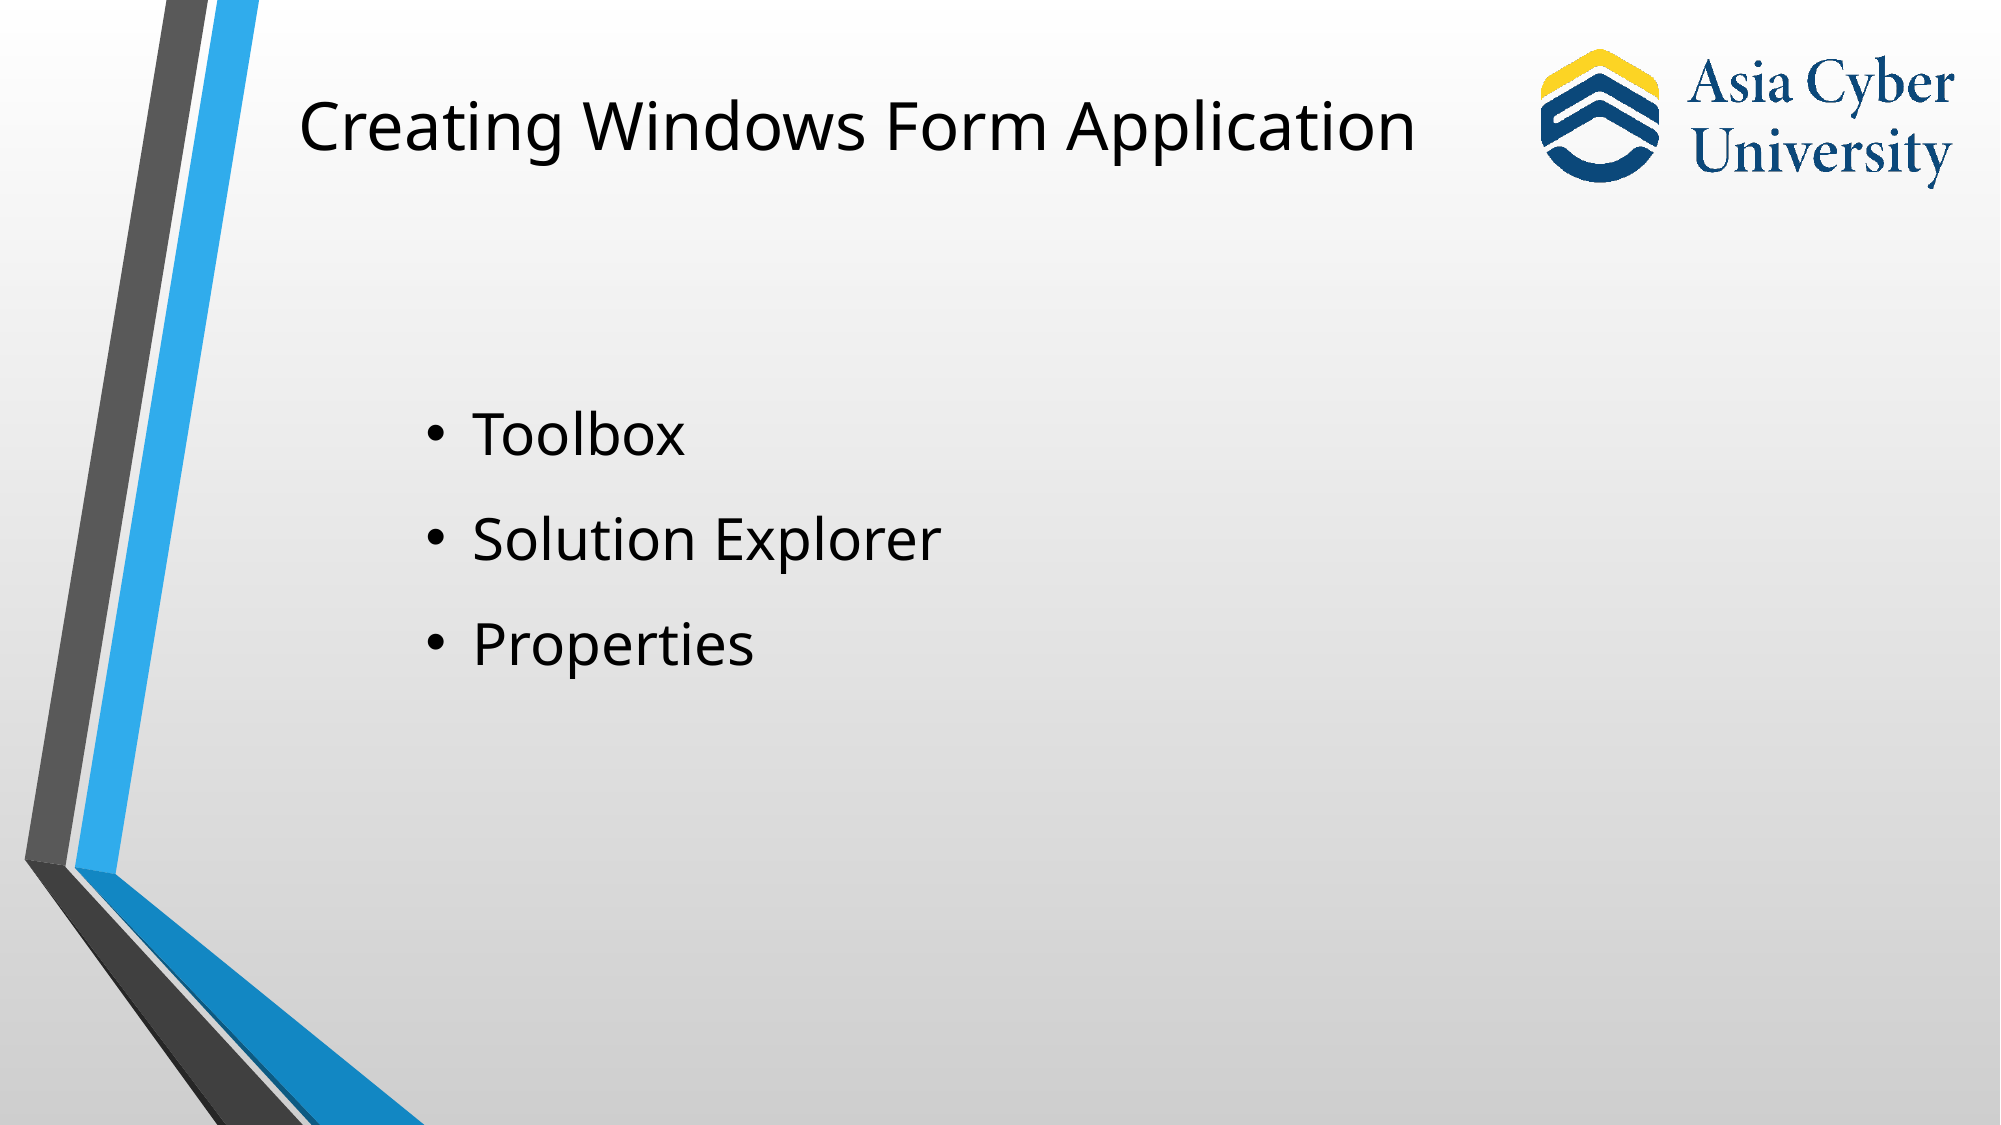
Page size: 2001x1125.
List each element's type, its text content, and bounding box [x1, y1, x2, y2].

text_box Toolbox Solution Explorer Properties [410, 354, 1590, 685]
title Creating Windows Form Application [237, 51, 1480, 197]
picture [1541, 49, 1955, 189]
